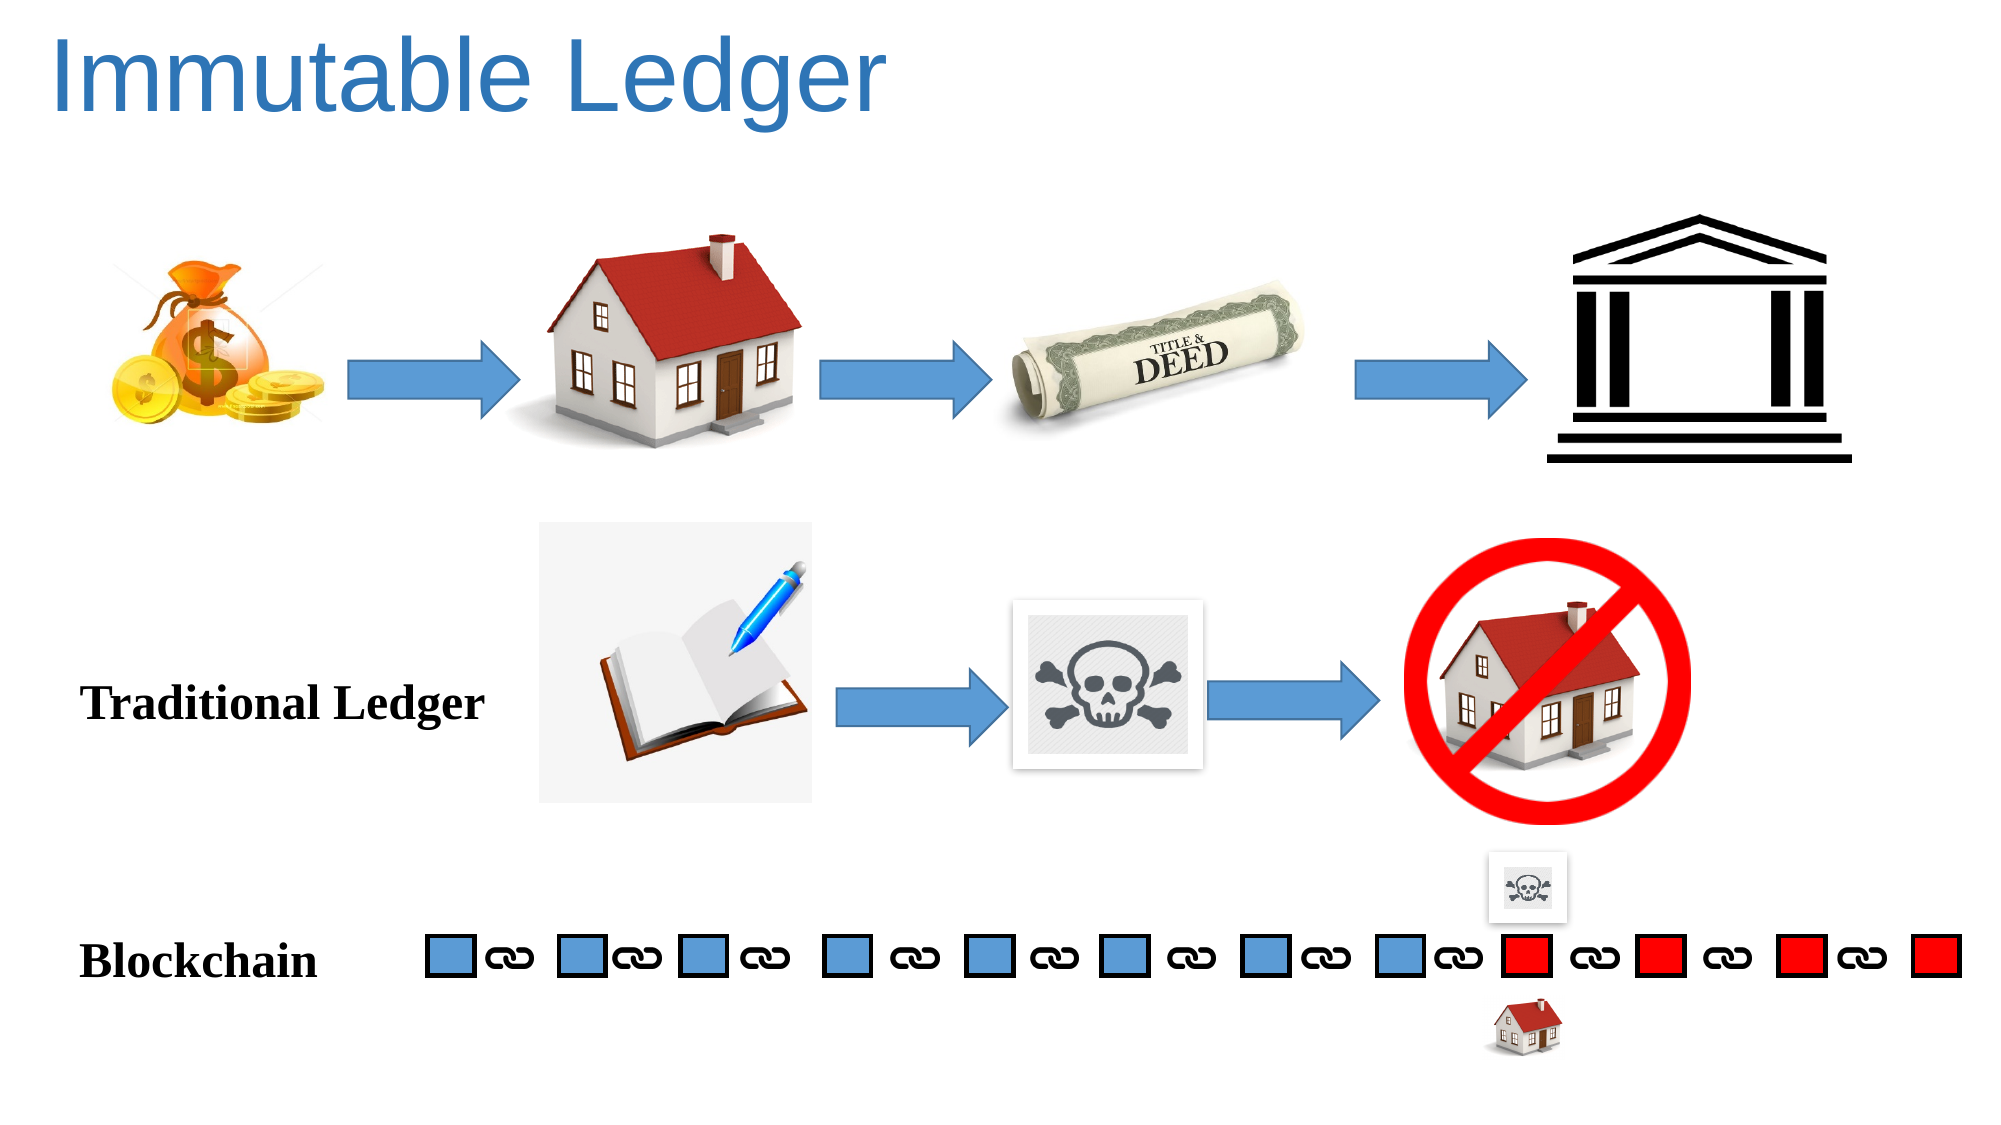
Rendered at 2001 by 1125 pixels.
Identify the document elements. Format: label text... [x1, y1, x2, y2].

text_box Traditional Ledger [64, 662, 502, 738]
picture [502, 221, 812, 463]
text_box [1637, 935, 1685, 977]
picture [1703, 947, 1752, 969]
text_box [1778, 935, 1826, 977]
picture [1301, 947, 1351, 969]
picture [1503, 866, 1553, 909]
text_box [426, 935, 475, 977]
text_box [349, 339, 502, 421]
picture [740, 947, 790, 969]
text_box [1354, 339, 1529, 421]
picture [1837, 947, 1887, 969]
text_box [1503, 935, 1551, 977]
picture [890, 947, 940, 969]
picture [1482, 995, 1565, 1060]
text_box [1207, 659, 1381, 741]
picture [539, 522, 812, 804]
picture [86, 229, 349, 455]
text_box [1912, 935, 1961, 977]
text_box [679, 935, 728, 977]
picture [1027, 614, 1189, 755]
text_box [1376, 935, 1425, 977]
text_box [1101, 935, 1149, 977]
text_box Blockchain [64, 920, 334, 995]
text_box [835, 666, 1010, 748]
text_box [823, 935, 872, 977]
picture [1167, 947, 1216, 969]
picture [1570, 947, 1620, 969]
picture [612, 947, 662, 969]
text_box [558, 935, 607, 977]
picture [1434, 947, 1483, 969]
picture [484, 947, 534, 969]
text_box [819, 339, 982, 421]
text_box Immutable Ledger [33, 0, 1737, 140]
picture [1404, 538, 1691, 825]
text_box [966, 935, 1015, 977]
picture [982, 270, 1335, 441]
picture [1547, 214, 1852, 463]
text_box [1242, 935, 1290, 977]
picture [1029, 947, 1079, 969]
